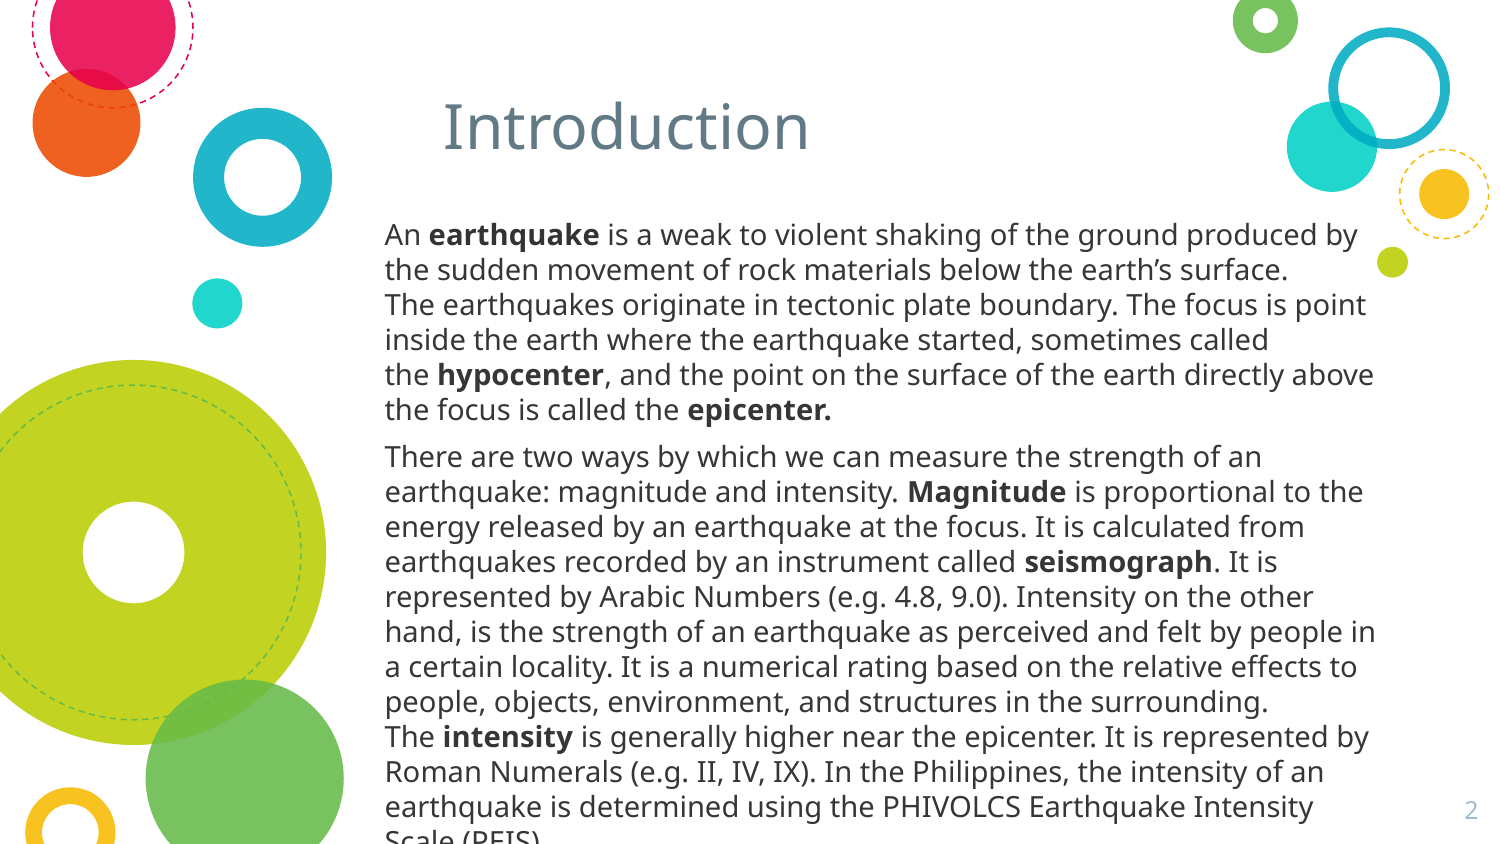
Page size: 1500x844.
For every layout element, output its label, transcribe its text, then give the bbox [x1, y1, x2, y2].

title Introduction [428, 71, 1295, 177]
text_box An earthquake is a weak to violent shaking of the ground produced by the sudden movement of rock materials below the earth’s surface. The earthquakes originate in tectonic plate boundary. The focus is point inside the earth where the earthquake started, sometimes called the hypocenter, and the point on the surface of the earth directly above the focus is called the epicenter. There are two ways by which we can measure the strength of an earthquake: magnitude and intensity. Magnitude is proportional to the energy released by an earthquake at the focus. It is calculated from earthquakes recorded by an instrument called seismograph. It is represented by Arabic Numbers (e.g. 4.8, 9.0). Intensity on the other hand, is the strength of an earthquake as perceived and felt by people in a certain locality. It is a numerical rating based on the relative effects to people, objects, environment, and structures in the surrounding. The intensity is generally higher near the epicenter. It is represented by Roman Numerals (e.g. II, IV, IX). In the Philippines, the intensity of an earthquake is determined using the PHIVOLCS Earthquake Intensity Scale (PEIS). [369, 201, 1405, 812]
slide_number 2 [1416, 779, 1494, 844]
